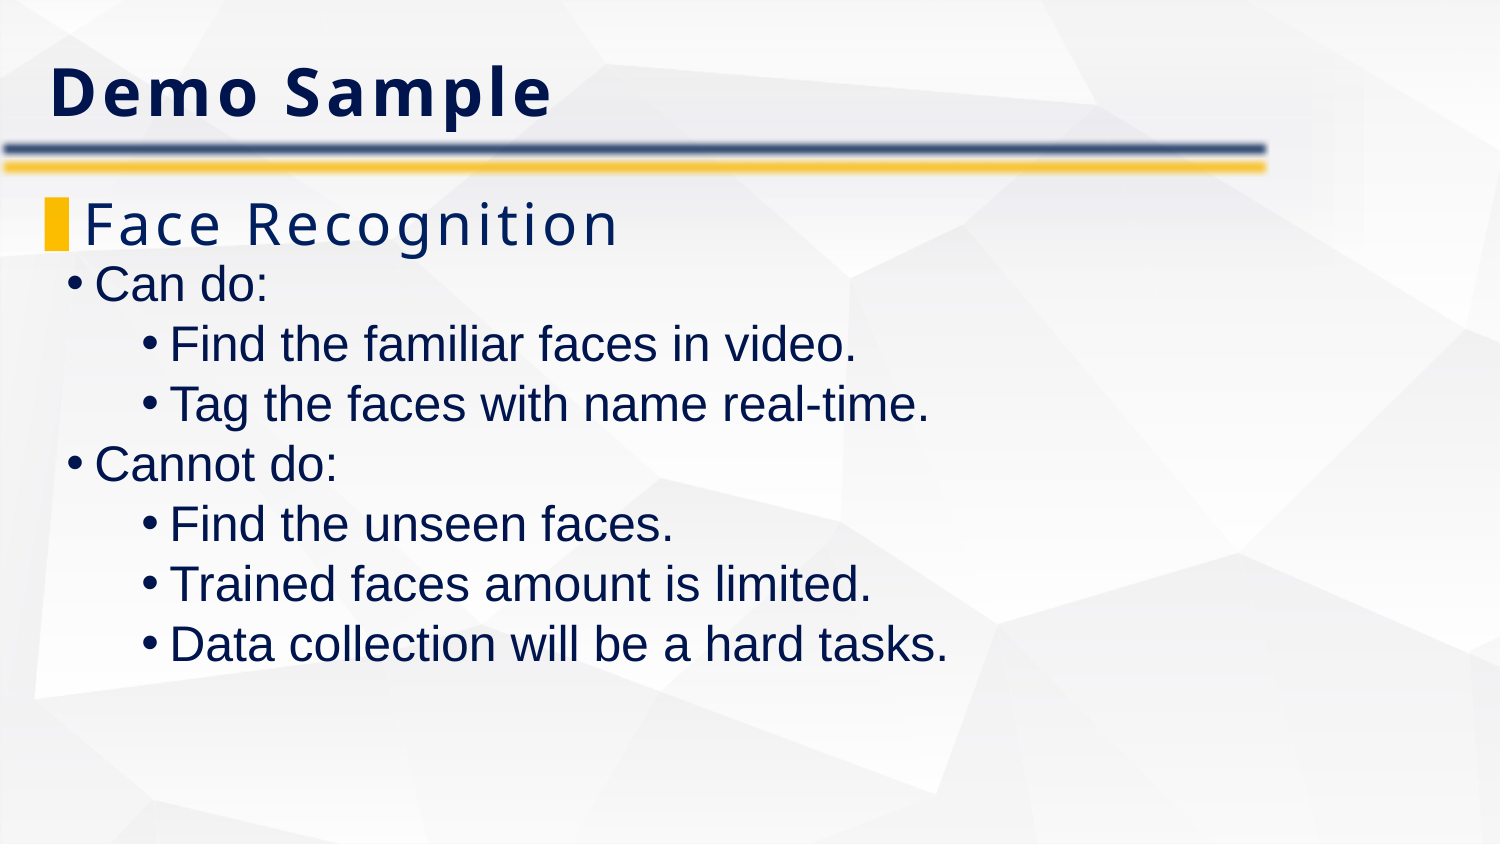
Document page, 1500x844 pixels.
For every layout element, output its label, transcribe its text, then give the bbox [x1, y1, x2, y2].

picture [0, 0, 1500, 844]
text_box Can do: Find the familiar faces in video. Tag the faces with name real-time. Cannot do: Find the unseen faces. Trained faces amount is limited. Data collection will be a hard tasks. [51, 266, 1258, 680]
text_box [44, 179, 1493, 266]
text_box Demo Sample [34, 42, 1457, 138]
